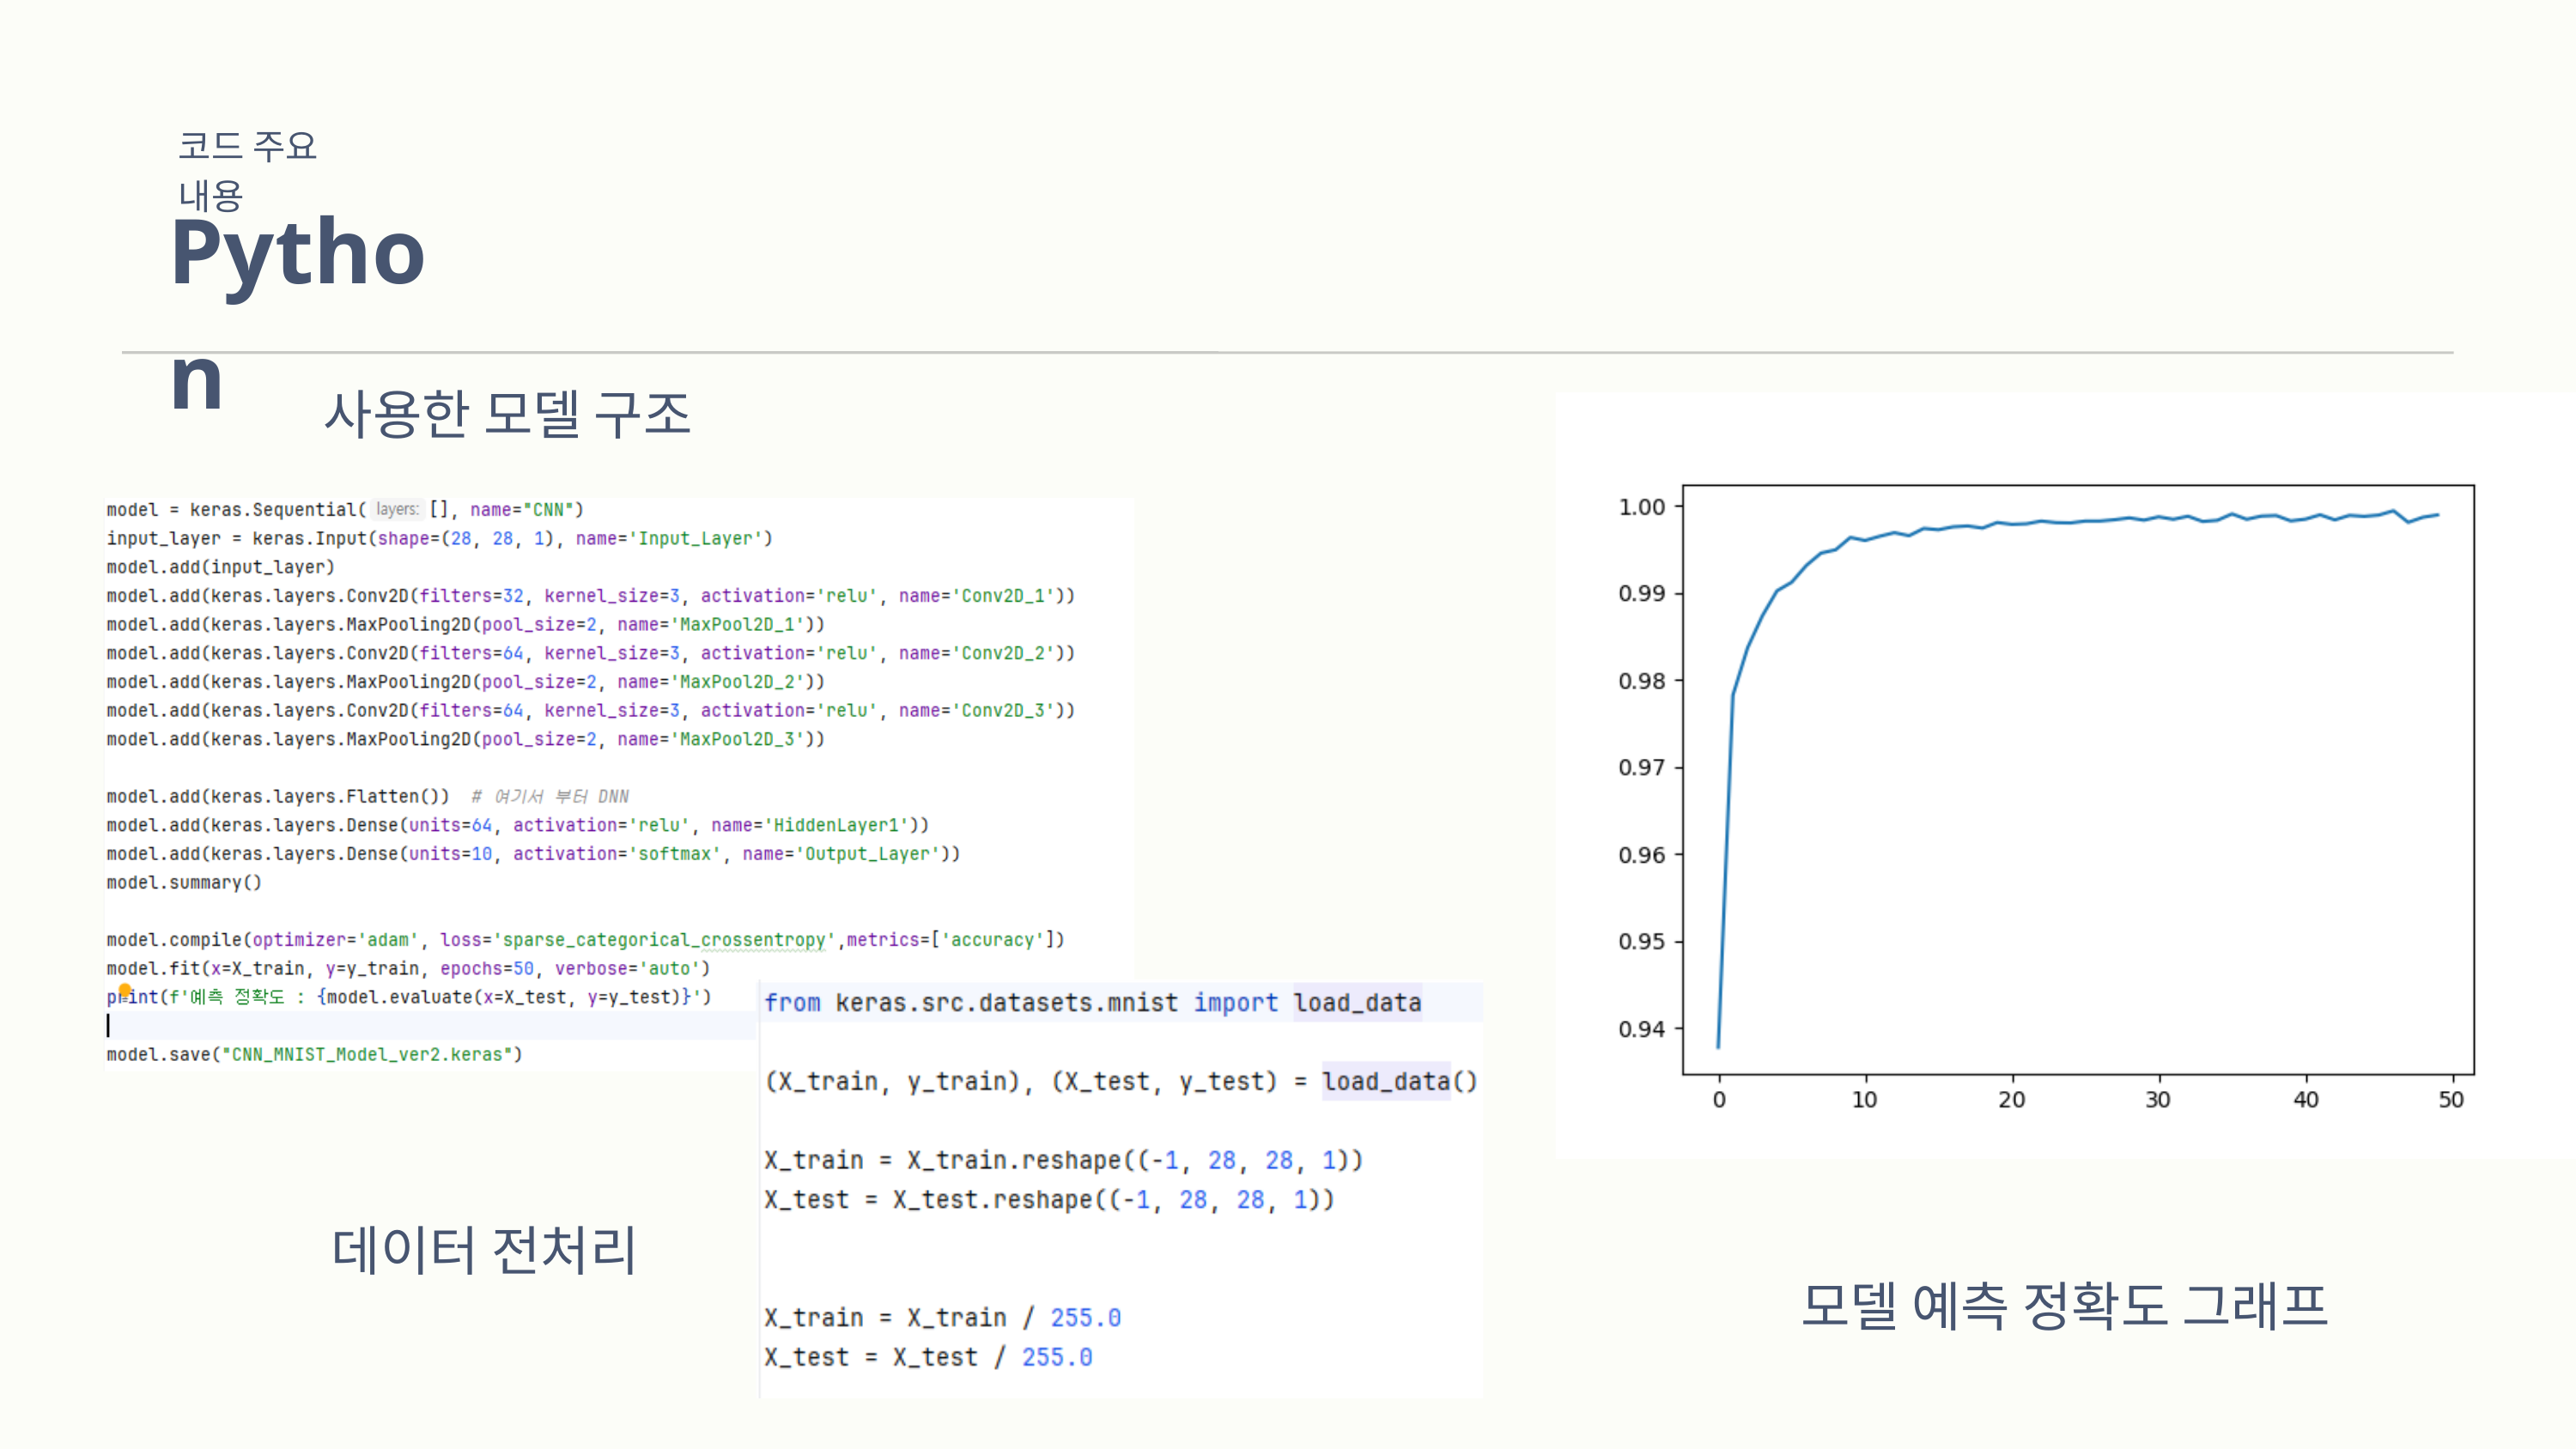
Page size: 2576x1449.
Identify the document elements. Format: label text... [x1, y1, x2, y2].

text_box 코드 주요 내용 [178, 117, 392, 217]
text_box Python [167, 176, 484, 370]
text_box 사용한 모델 구조 [144, 370, 872, 446]
text_box [103, 498, 1135, 1071]
text_box [1555, 392, 2576, 1159]
text_box 모델 예측 정확도 그래프 [1702, 1262, 2429, 1337]
text_box 데이터 전처리 [122, 1206, 849, 1282]
text_box [756, 979, 1484, 1398]
